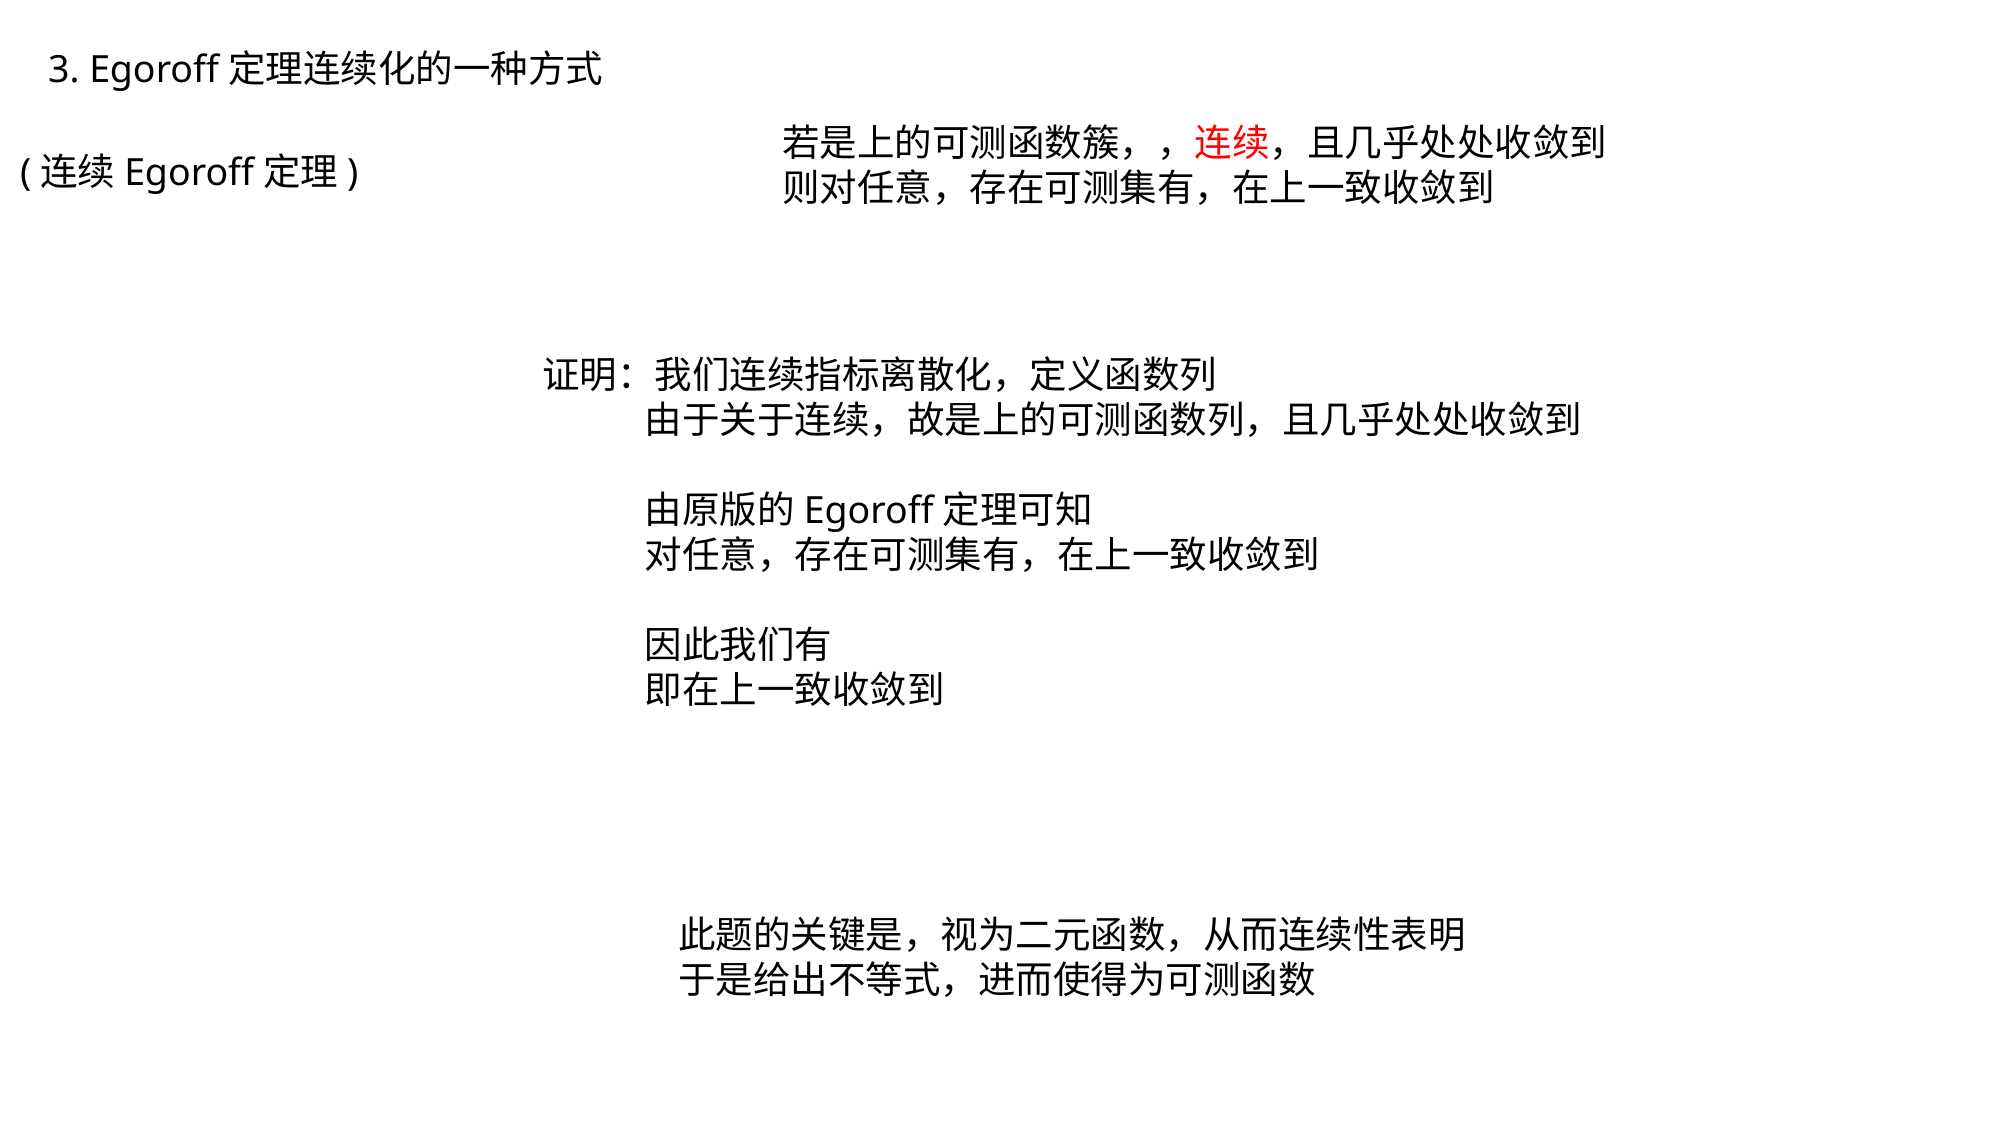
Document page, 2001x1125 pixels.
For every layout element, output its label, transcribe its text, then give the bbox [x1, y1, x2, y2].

text_box 3. Egoroff定理连续化的一种方式 [33, 37, 618, 98]
text_box (连续Egoroff定理) [5, 140, 374, 201]
